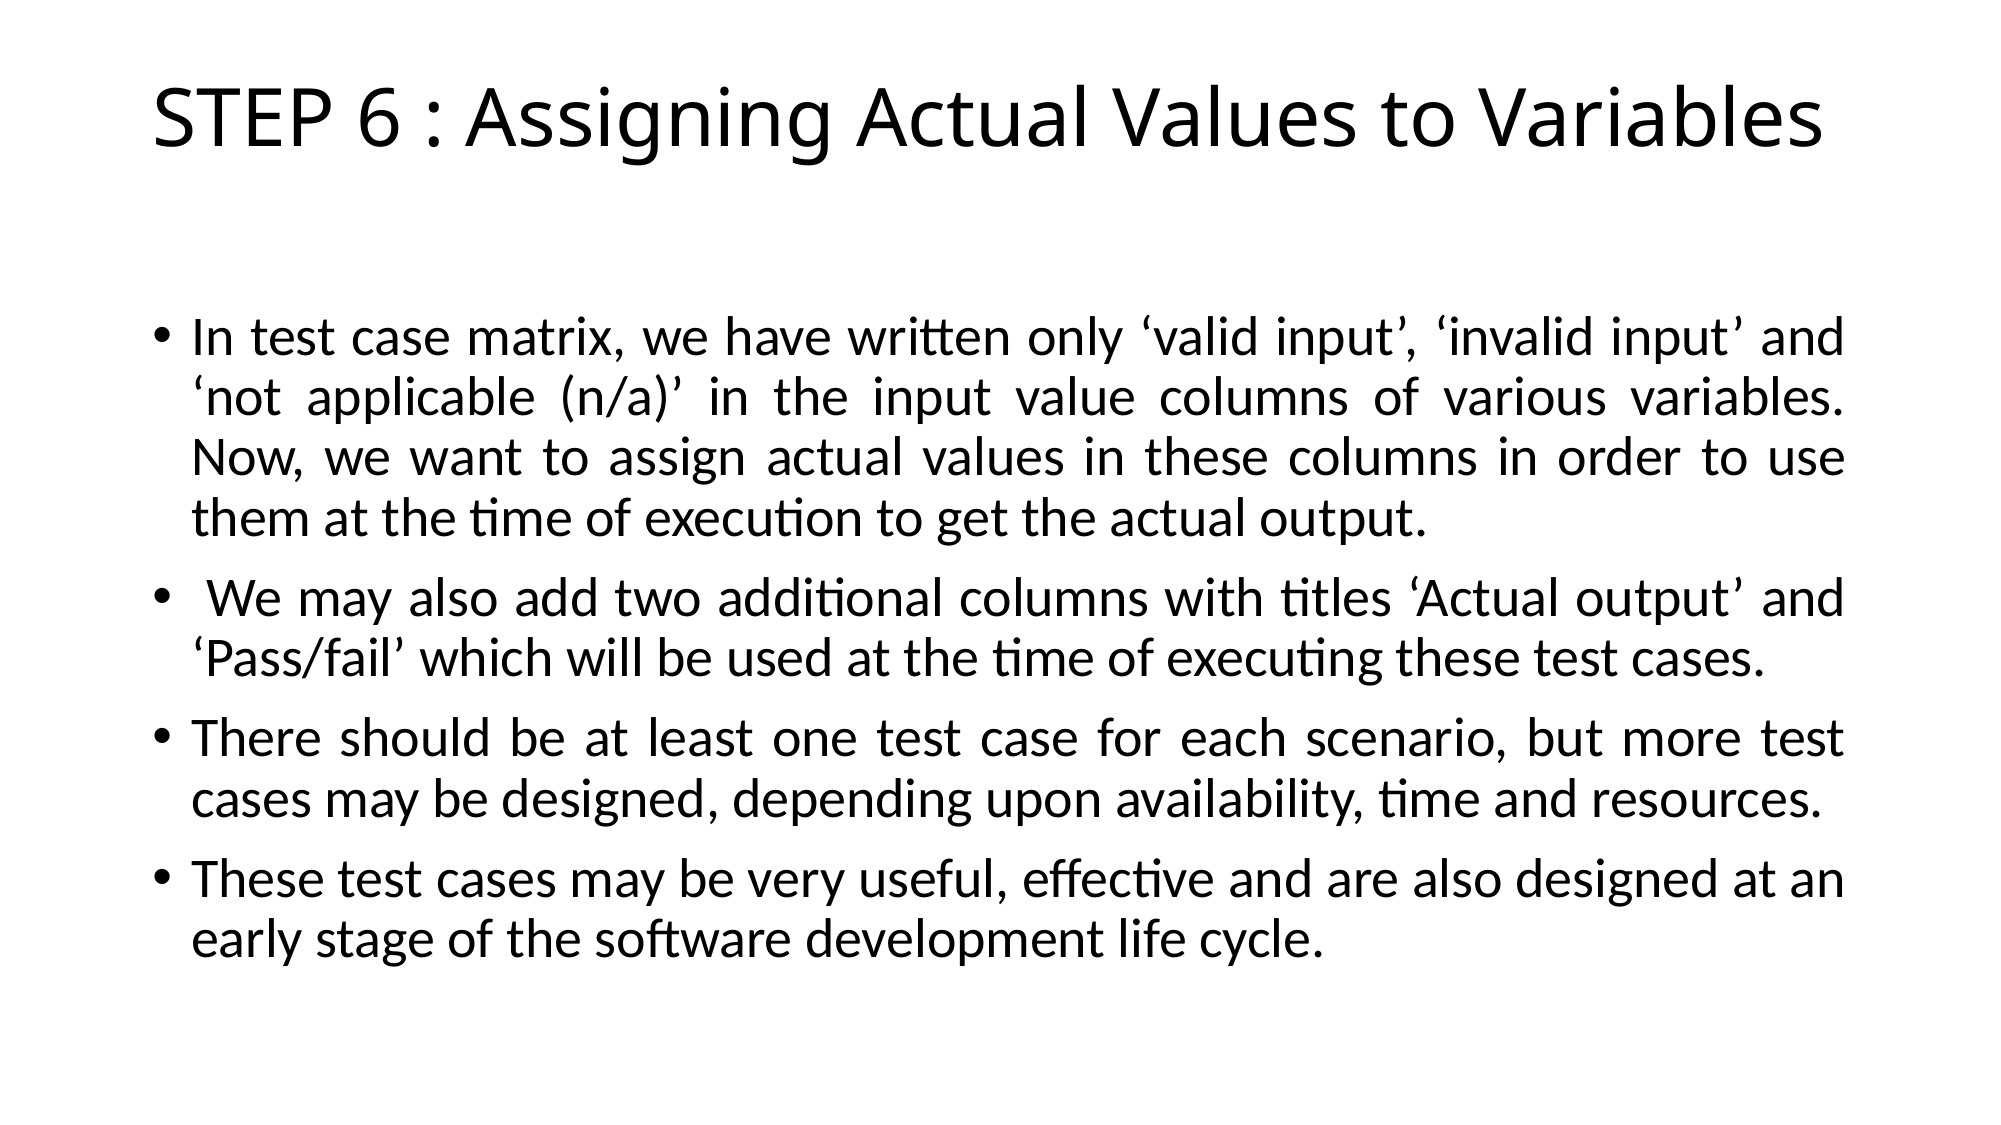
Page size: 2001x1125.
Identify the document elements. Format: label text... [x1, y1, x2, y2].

title STEP 6 : Assigning Actual Values to Variables [137, 59, 1863, 278]
list In test case matrix, we have written only ‘valid input’, ‘invalid input’ and ‘not applicable (n/a)’ in the input value columns of various variables. Now, we want to assign actual values in these columns in order to use them at the time of execution to get the actual output. We may also add two additional columns with titles ‘Actual output’ and ‘Pass/fail’ which will be used at the time of executing these test cases. There should be at least one test case for each scenario, but more test cases may be designed, depending upon availability, time and resources. These test cases may be very useful, effective and are also designed at an early stage of the software development life cycle. [137, 299, 1863, 1014]
